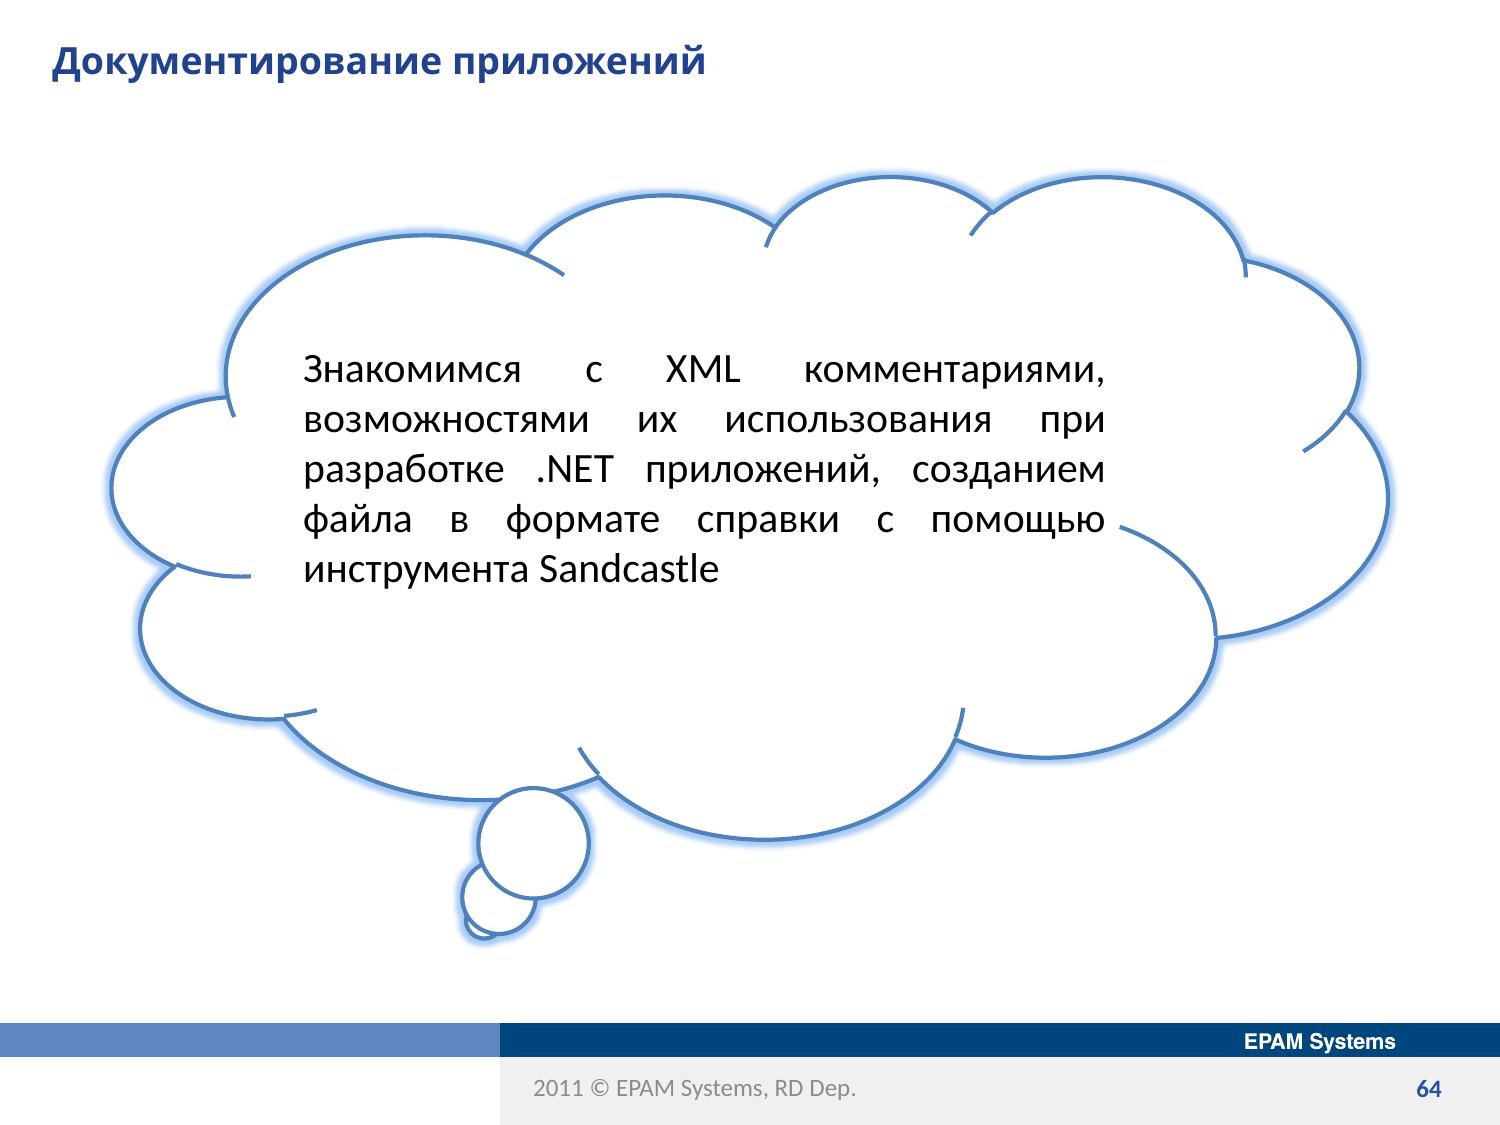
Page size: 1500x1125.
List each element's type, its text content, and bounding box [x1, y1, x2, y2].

text_box Знакомимся с XML комментариями, возможностями их использования при разработке .NET приложений, созданием файла в формате справки с помощью инструмента Sandcastle [109, 174, 1391, 941]
title Документирование приложений [36, 29, 1469, 90]
